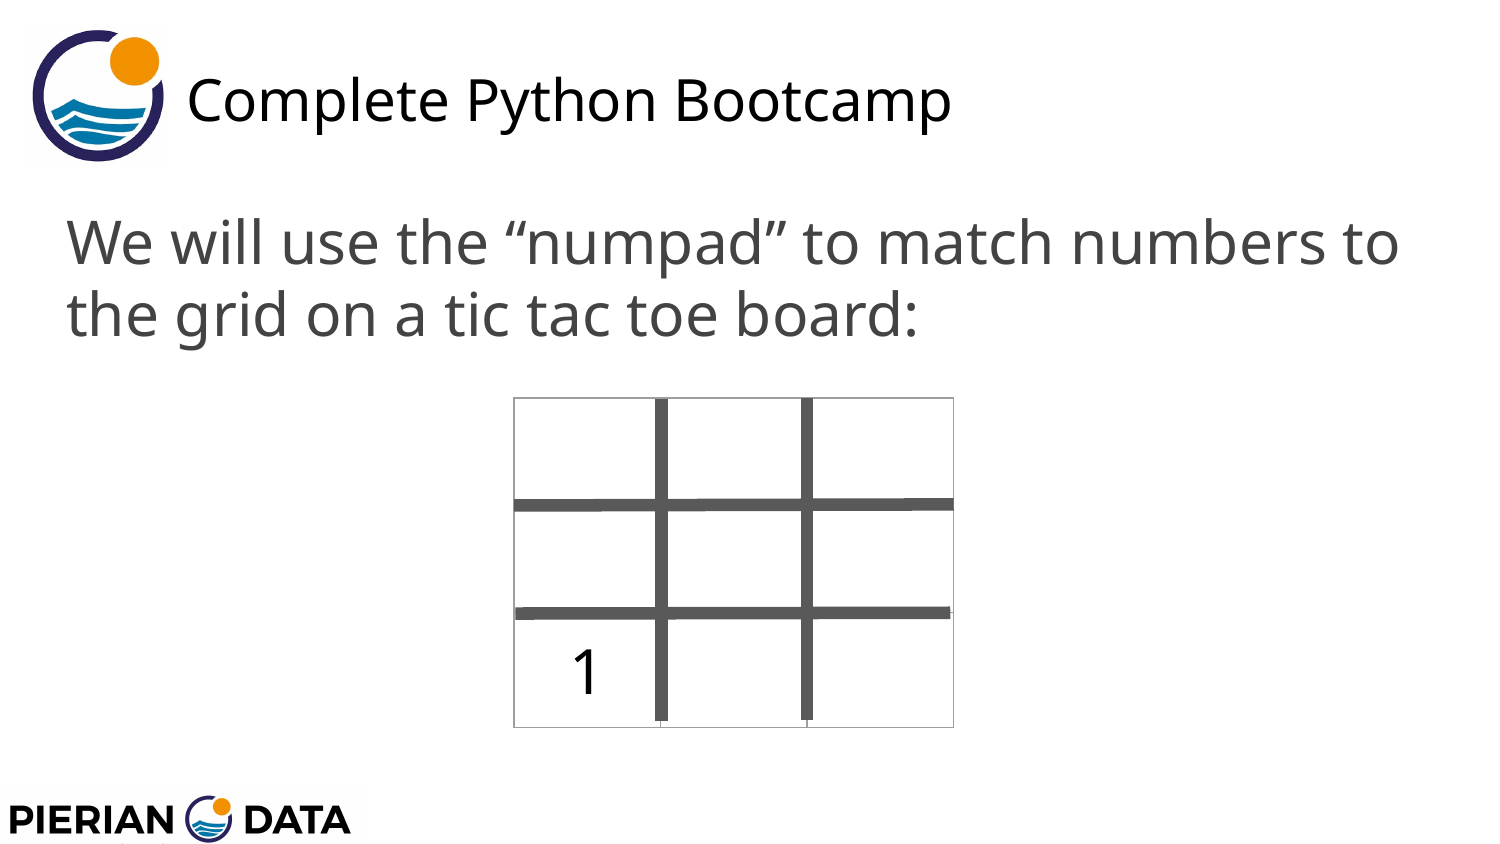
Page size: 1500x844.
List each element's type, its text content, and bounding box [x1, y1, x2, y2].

table_cell [668, 514, 801, 606]
list We will use the “numpad” to match numbers to the grid on a tic tac toe board: [51, 189, 1476, 750]
picture [0, 787, 368, 844]
picture [24, 24, 172, 167]
table_cell [661, 622, 806, 727]
title Complete Python Bootcamp [176, 48, 1449, 143]
table_header [668, 399, 801, 498]
table_cell [515, 514, 655, 607]
table_cell 1 [515, 621, 660, 727]
table_header [515, 399, 655, 499]
table_cell [813, 513, 953, 612]
table_cell [808, 613, 953, 727]
table_header [813, 399, 953, 498]
